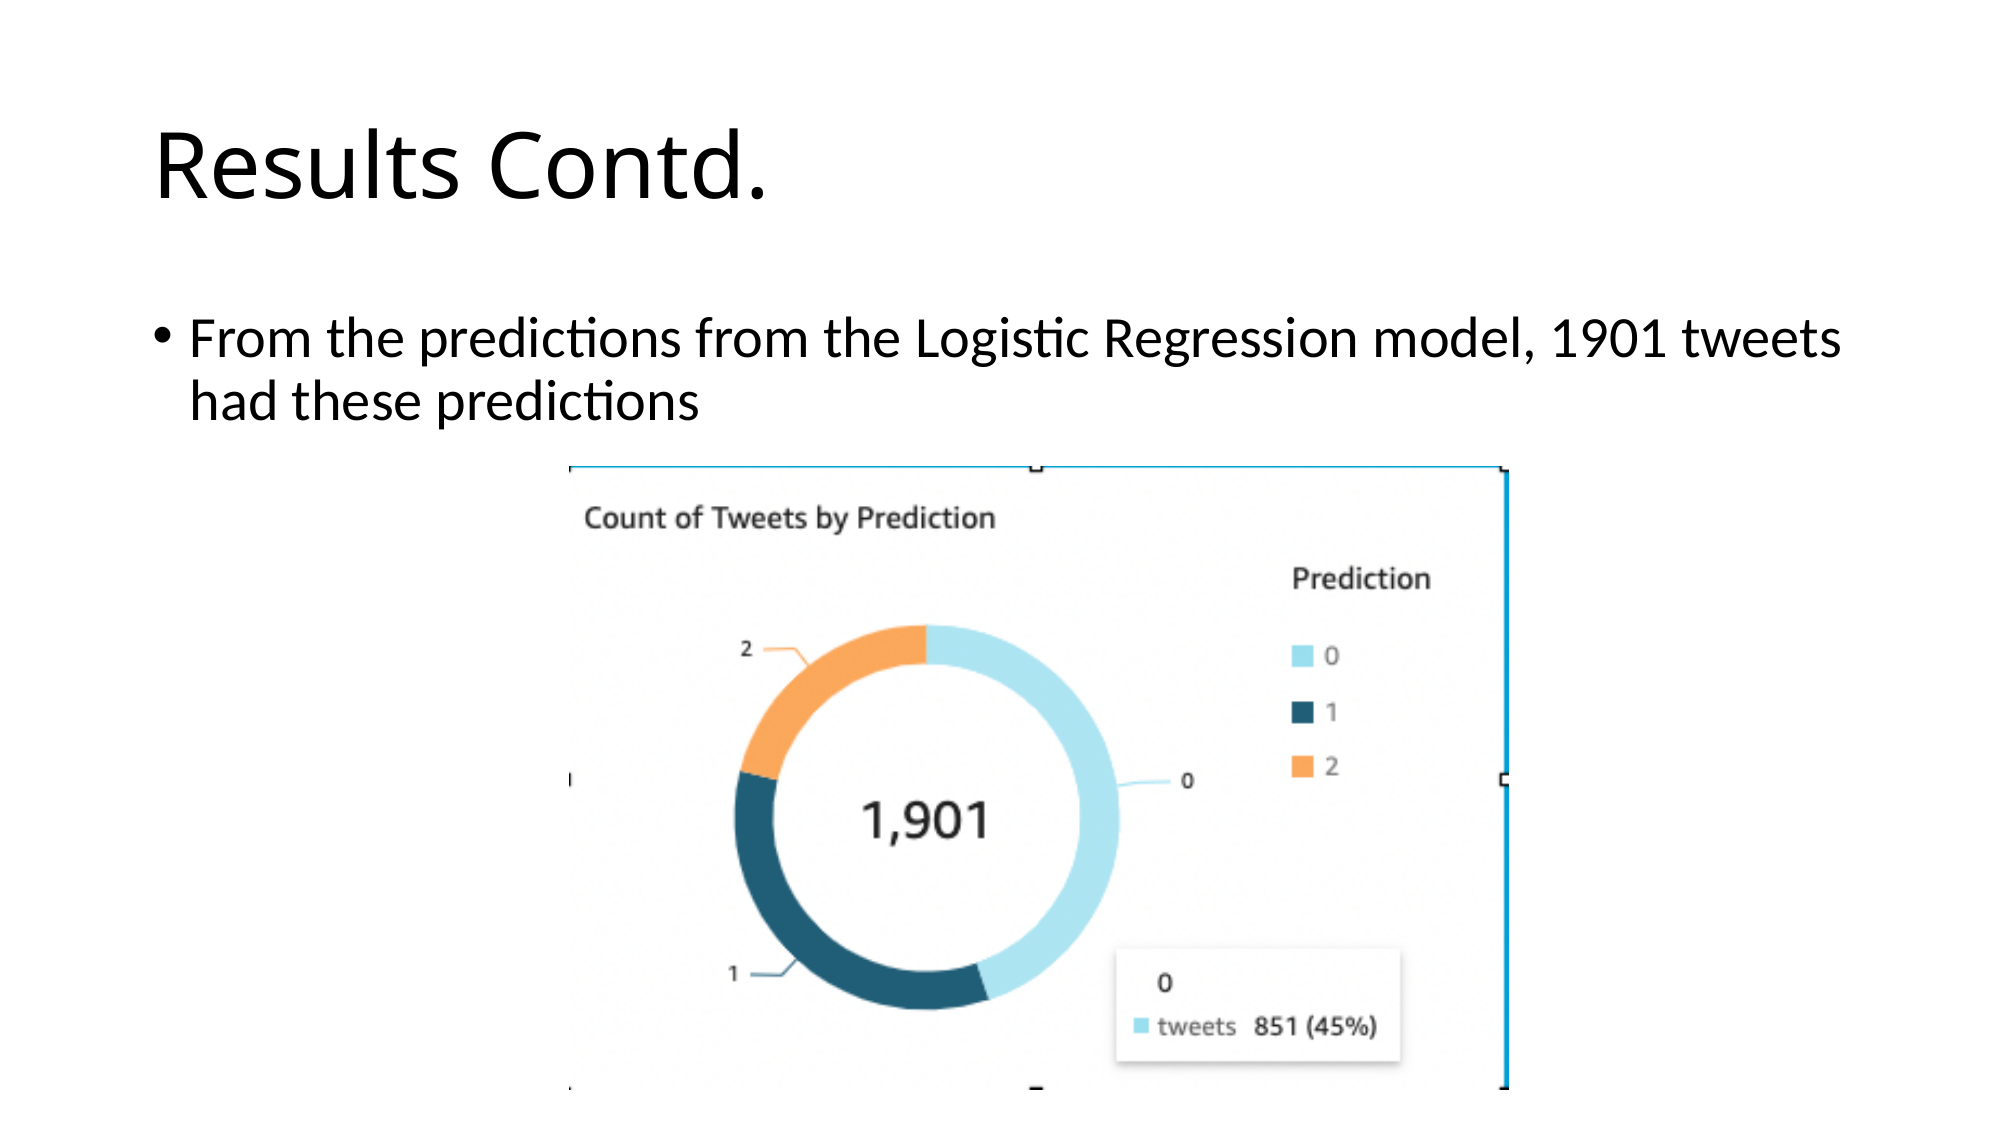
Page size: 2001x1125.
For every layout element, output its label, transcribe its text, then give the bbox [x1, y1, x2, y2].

list From the predictions from the Logistic Regression model, 1901 tweets had these predictions [137, 299, 1863, 1014]
picture [569, 466, 1509, 1090]
title Results Contd. [137, 59, 1863, 278]
